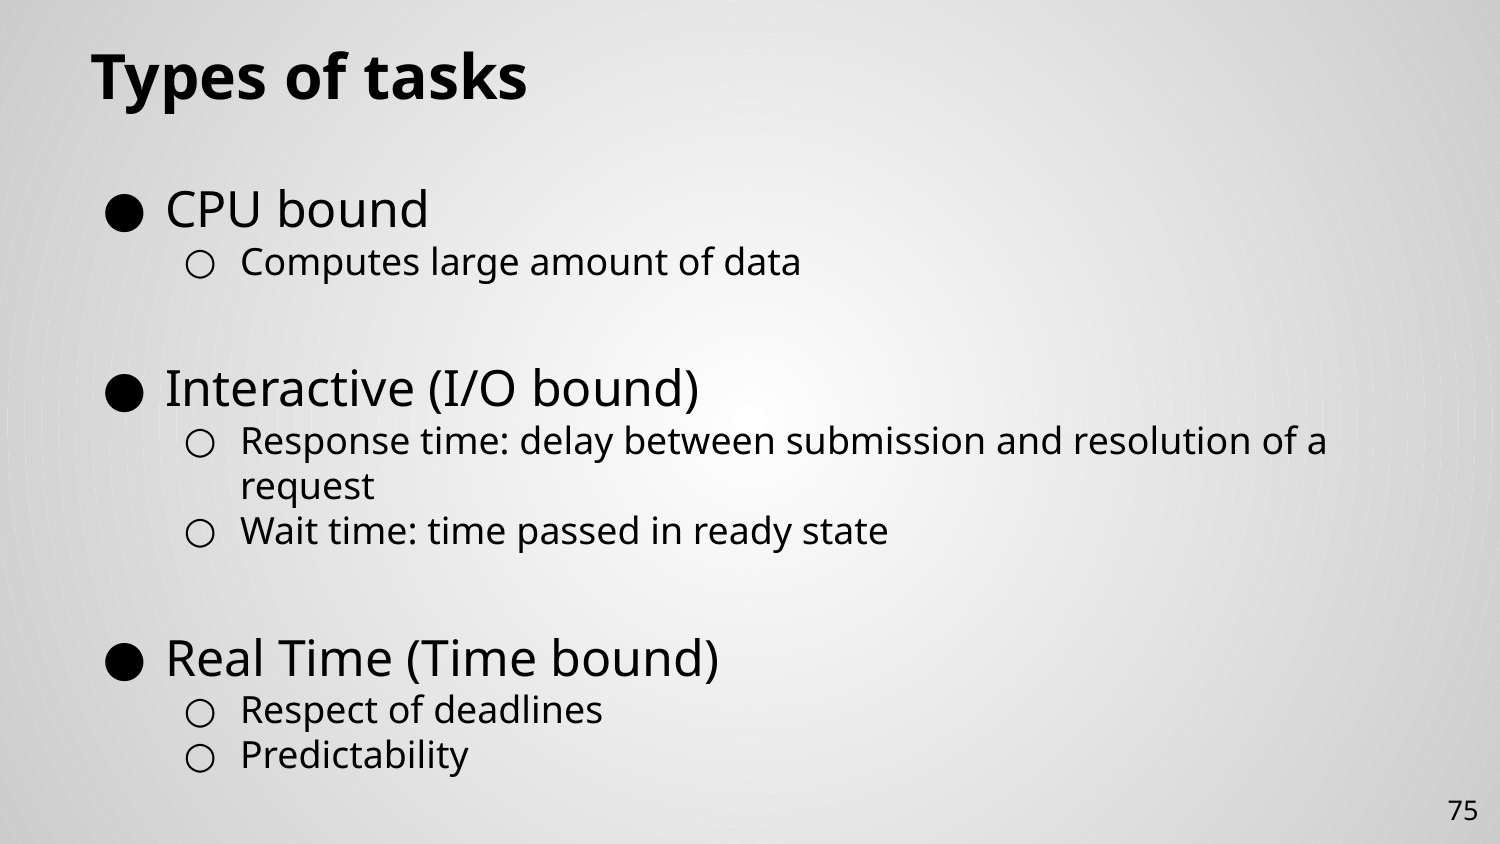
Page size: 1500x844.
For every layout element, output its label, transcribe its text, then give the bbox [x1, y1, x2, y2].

title Types of tasks [75, 33, 1425, 128]
list CPU bound Computes large amount of data Interactive (I/O bound) Response time: delay between submission and resolution of a request Wait time: time passed in ready state Real Time (Time bound) Respect of deadlines Predictability [75, 145, 1425, 808]
slide_number 75 [1403, 779, 1494, 844]
